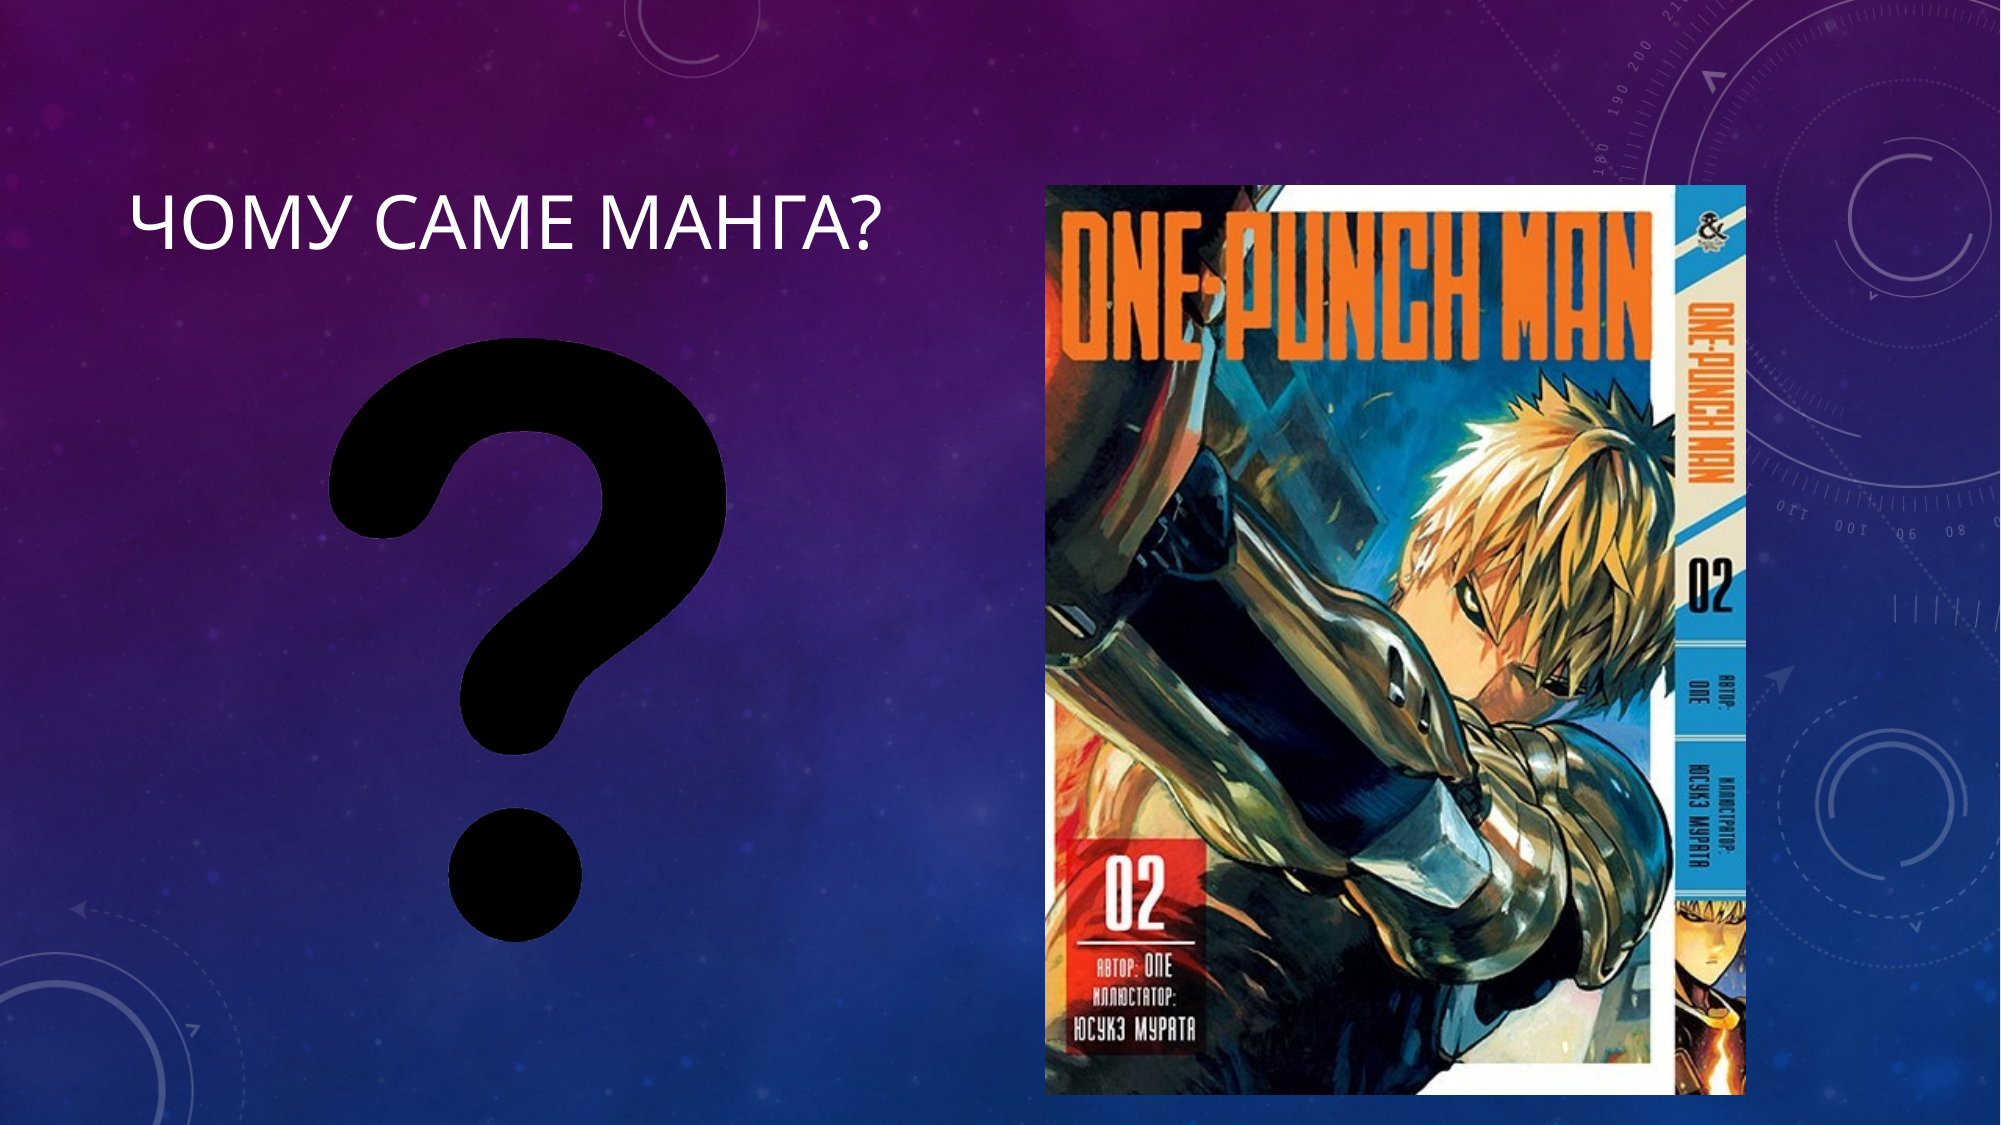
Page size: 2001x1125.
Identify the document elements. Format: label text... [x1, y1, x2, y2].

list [225, 338, 829, 942]
picture [0, 0, 2001, 1125]
title Чому саме манга? [112, 99, 1775, 339]
